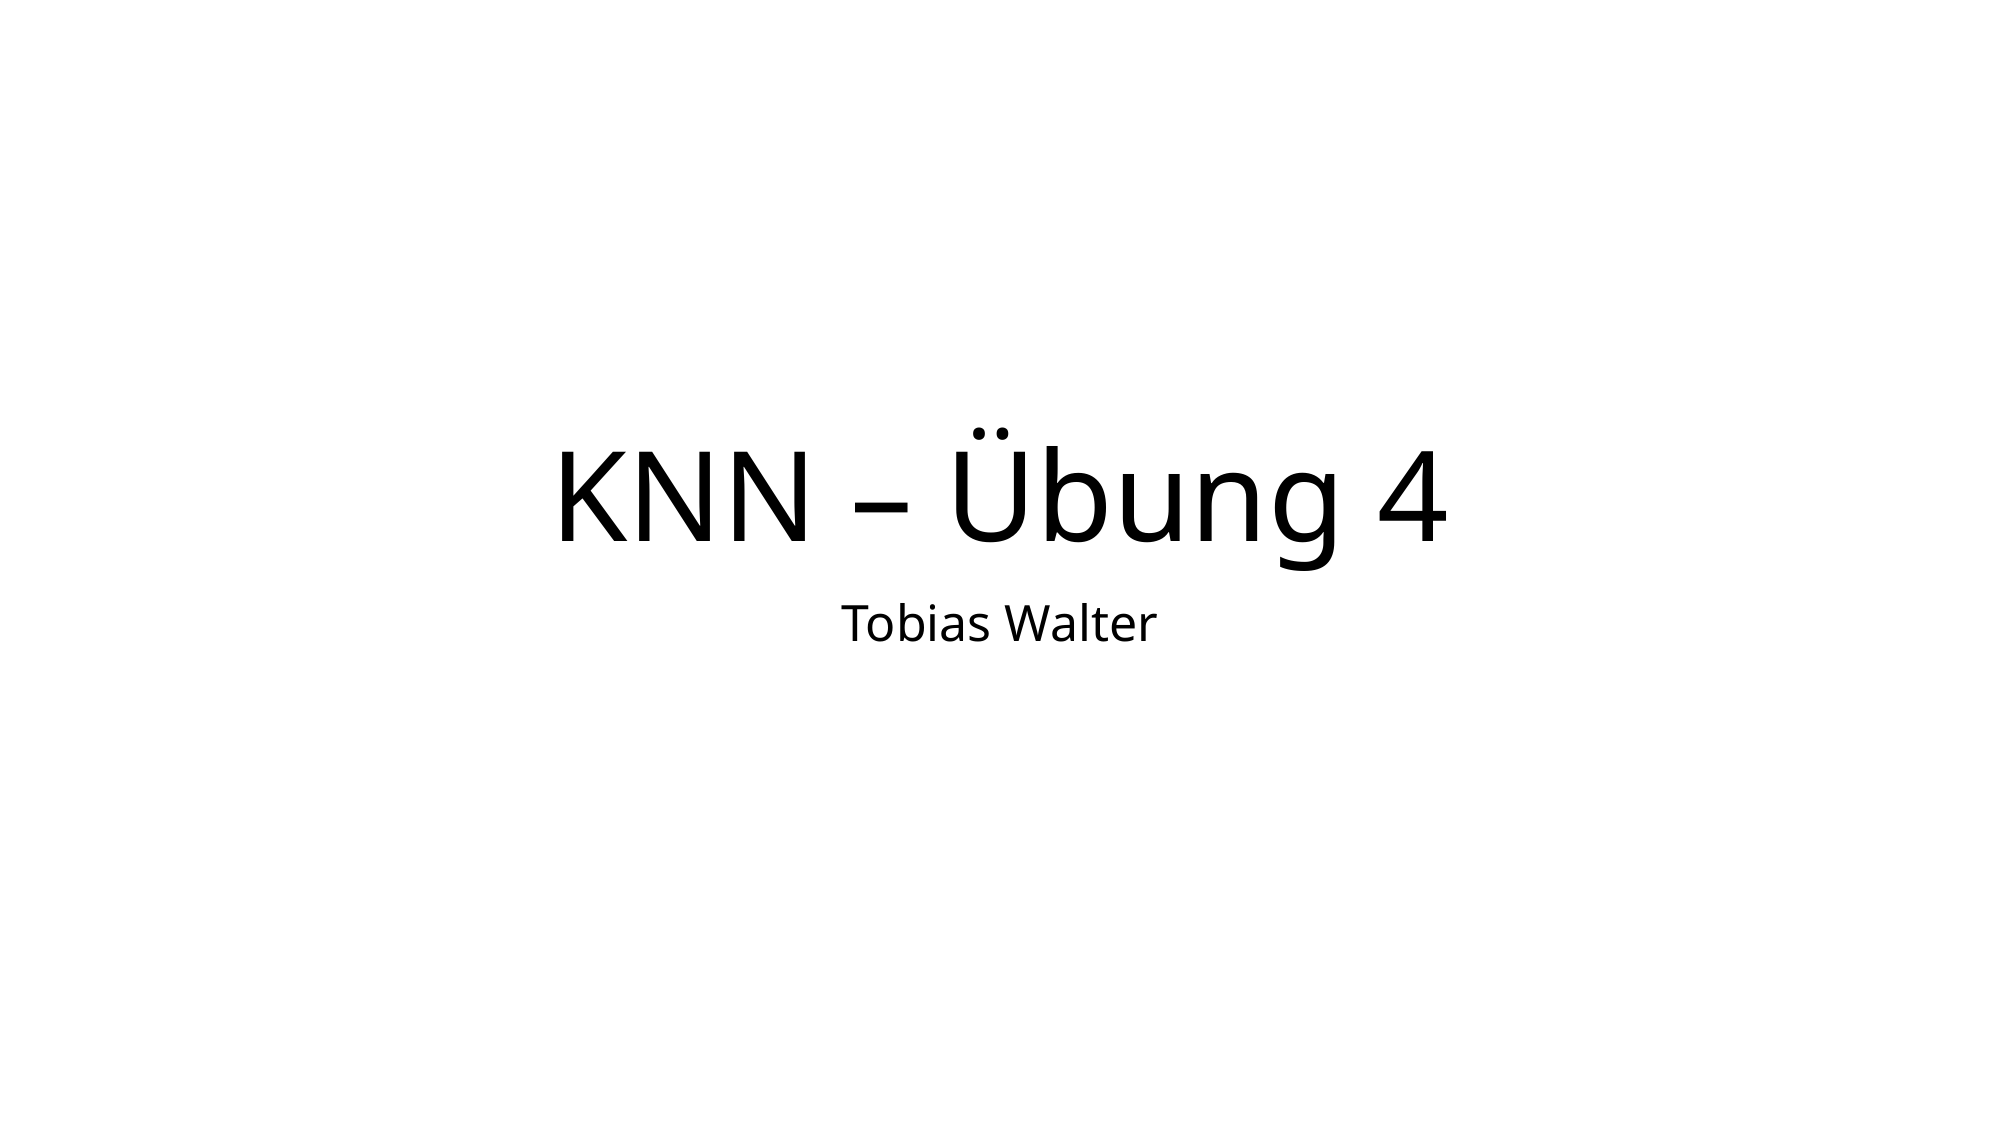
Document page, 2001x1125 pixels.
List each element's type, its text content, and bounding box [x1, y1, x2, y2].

title KNN – Übung 4 [249, 184, 1750, 576]
subtitle Tobias Walter [249, 590, 1750, 863]
